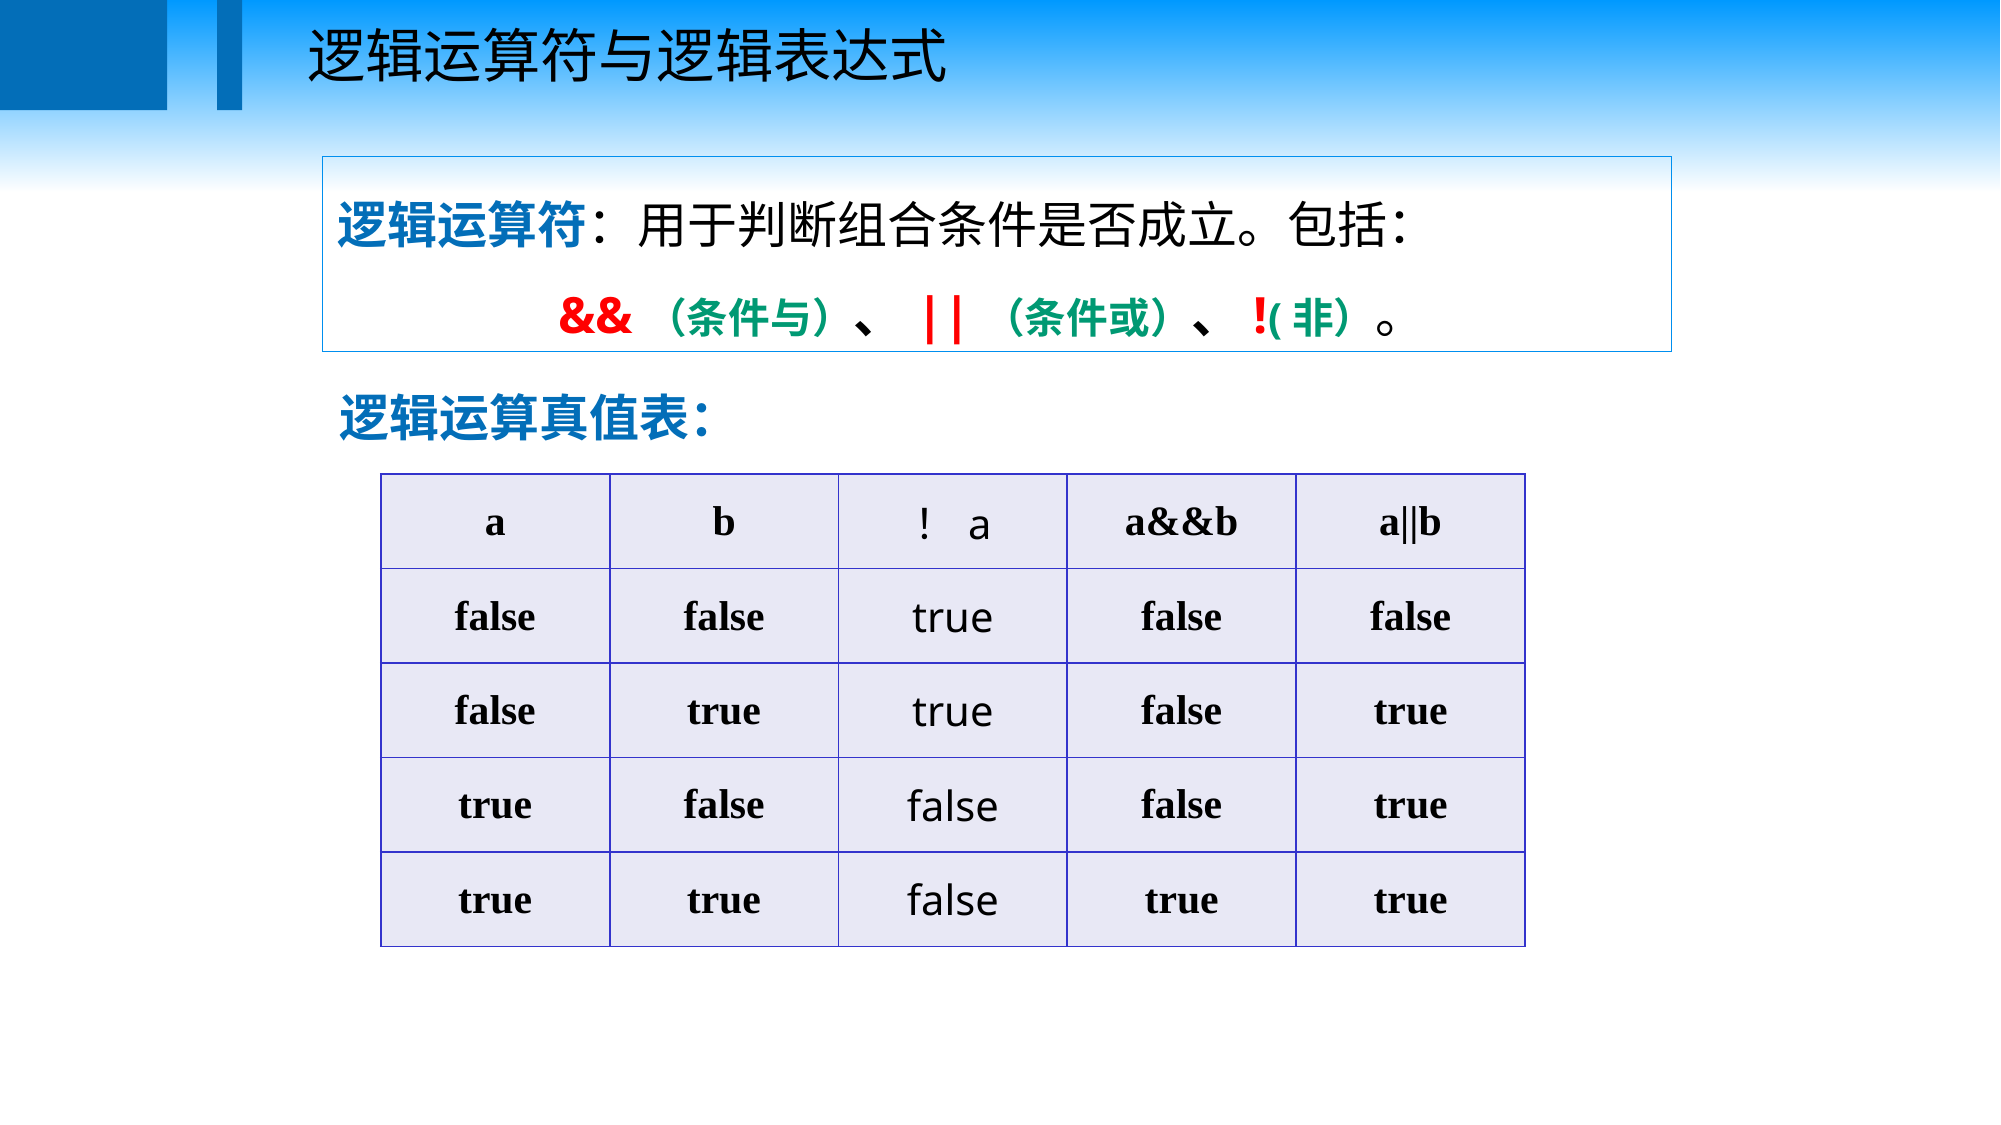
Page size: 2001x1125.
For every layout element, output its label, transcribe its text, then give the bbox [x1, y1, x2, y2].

table_cell false [1068, 758, 1295, 851]
table_cell true [382, 853, 609, 946]
table_header a||b [1297, 475, 1524, 568]
table_cell true [1297, 664, 1524, 757]
table_cell true [382, 758, 609, 851]
table_cell false [1297, 569, 1524, 662]
table_cell false [382, 664, 609, 757]
table_cell false [382, 569, 609, 662]
table_cell false [611, 569, 838, 662]
table_header a [382, 475, 609, 568]
table_cell true [839, 664, 1066, 757]
table_cell false [611, 758, 838, 851]
table_cell true [1297, 758, 1524, 851]
table_cell false [1068, 664, 1295, 757]
table_cell true [611, 664, 838, 757]
table_header b [611, 475, 838, 568]
table_header ！a [839, 475, 1066, 568]
table_cell true [1068, 853, 1295, 946]
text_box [0, 0, 1158, 111]
table_cell false [1068, 569, 1295, 662]
table_cell false [839, 758, 1066, 851]
table_cell true [1297, 853, 1524, 946]
text_box 逻辑运算符：用于判断组合条件是否成立。包括： &&（条件与）、||（条件或）、!(非）。 [322, 156, 1672, 352]
table_header a&&b [1068, 475, 1295, 568]
text_box 逻辑运算真值表： [324, 379, 755, 455]
table_cell true [839, 569, 1066, 662]
table_cell true [611, 853, 838, 946]
table_cell false [839, 853, 1066, 946]
